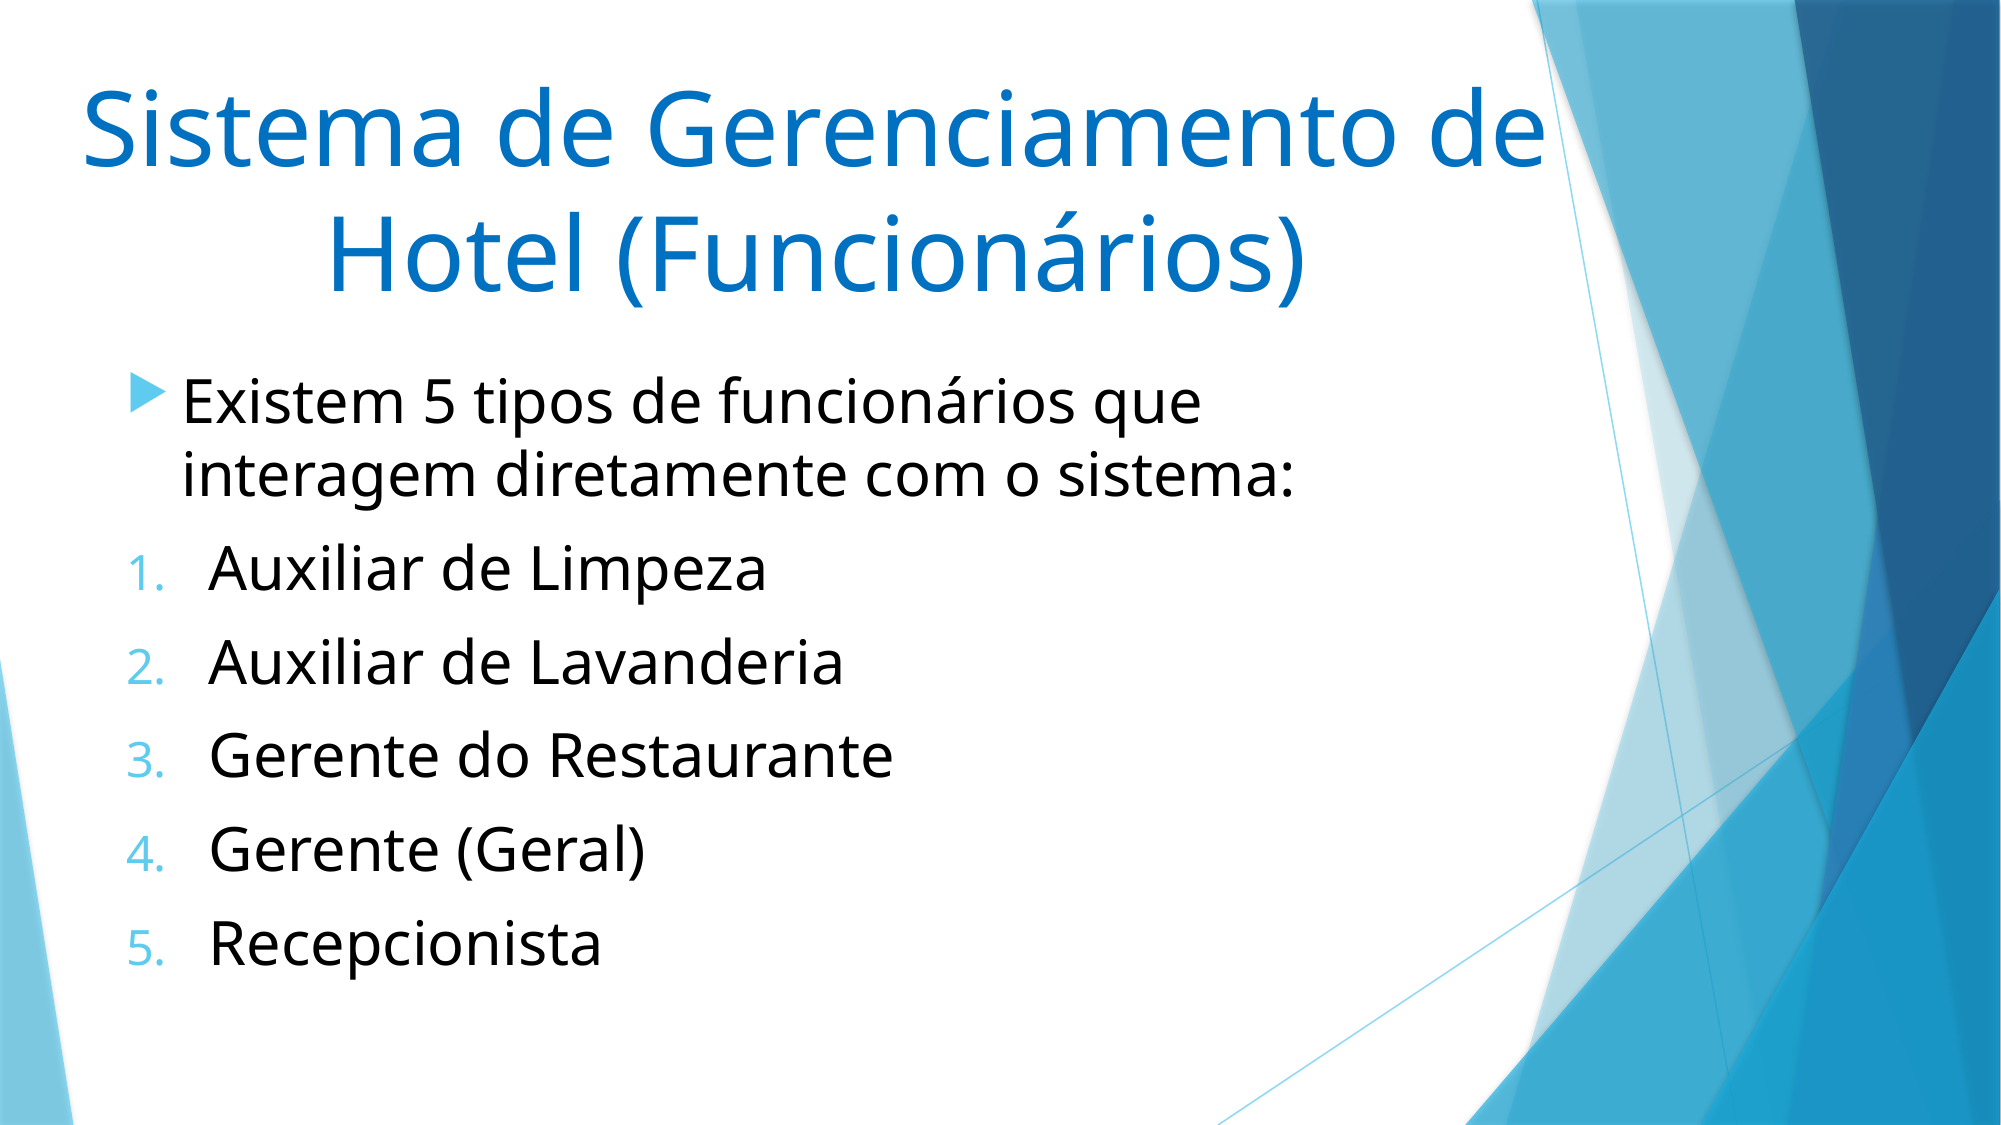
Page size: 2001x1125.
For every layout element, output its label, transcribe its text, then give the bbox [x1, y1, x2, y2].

title Sistema de Gerenciamento de Hotel (Funcionários) [38, 54, 1595, 309]
list Existem 5 tipos de funcionários que interagem diretamente com o sistema: Auxiliar de Limpeza Auxiliar de Lavanderia Gerente do Restaurante Gerente (Geral) Recepcionista [111, 354, 1522, 992]
